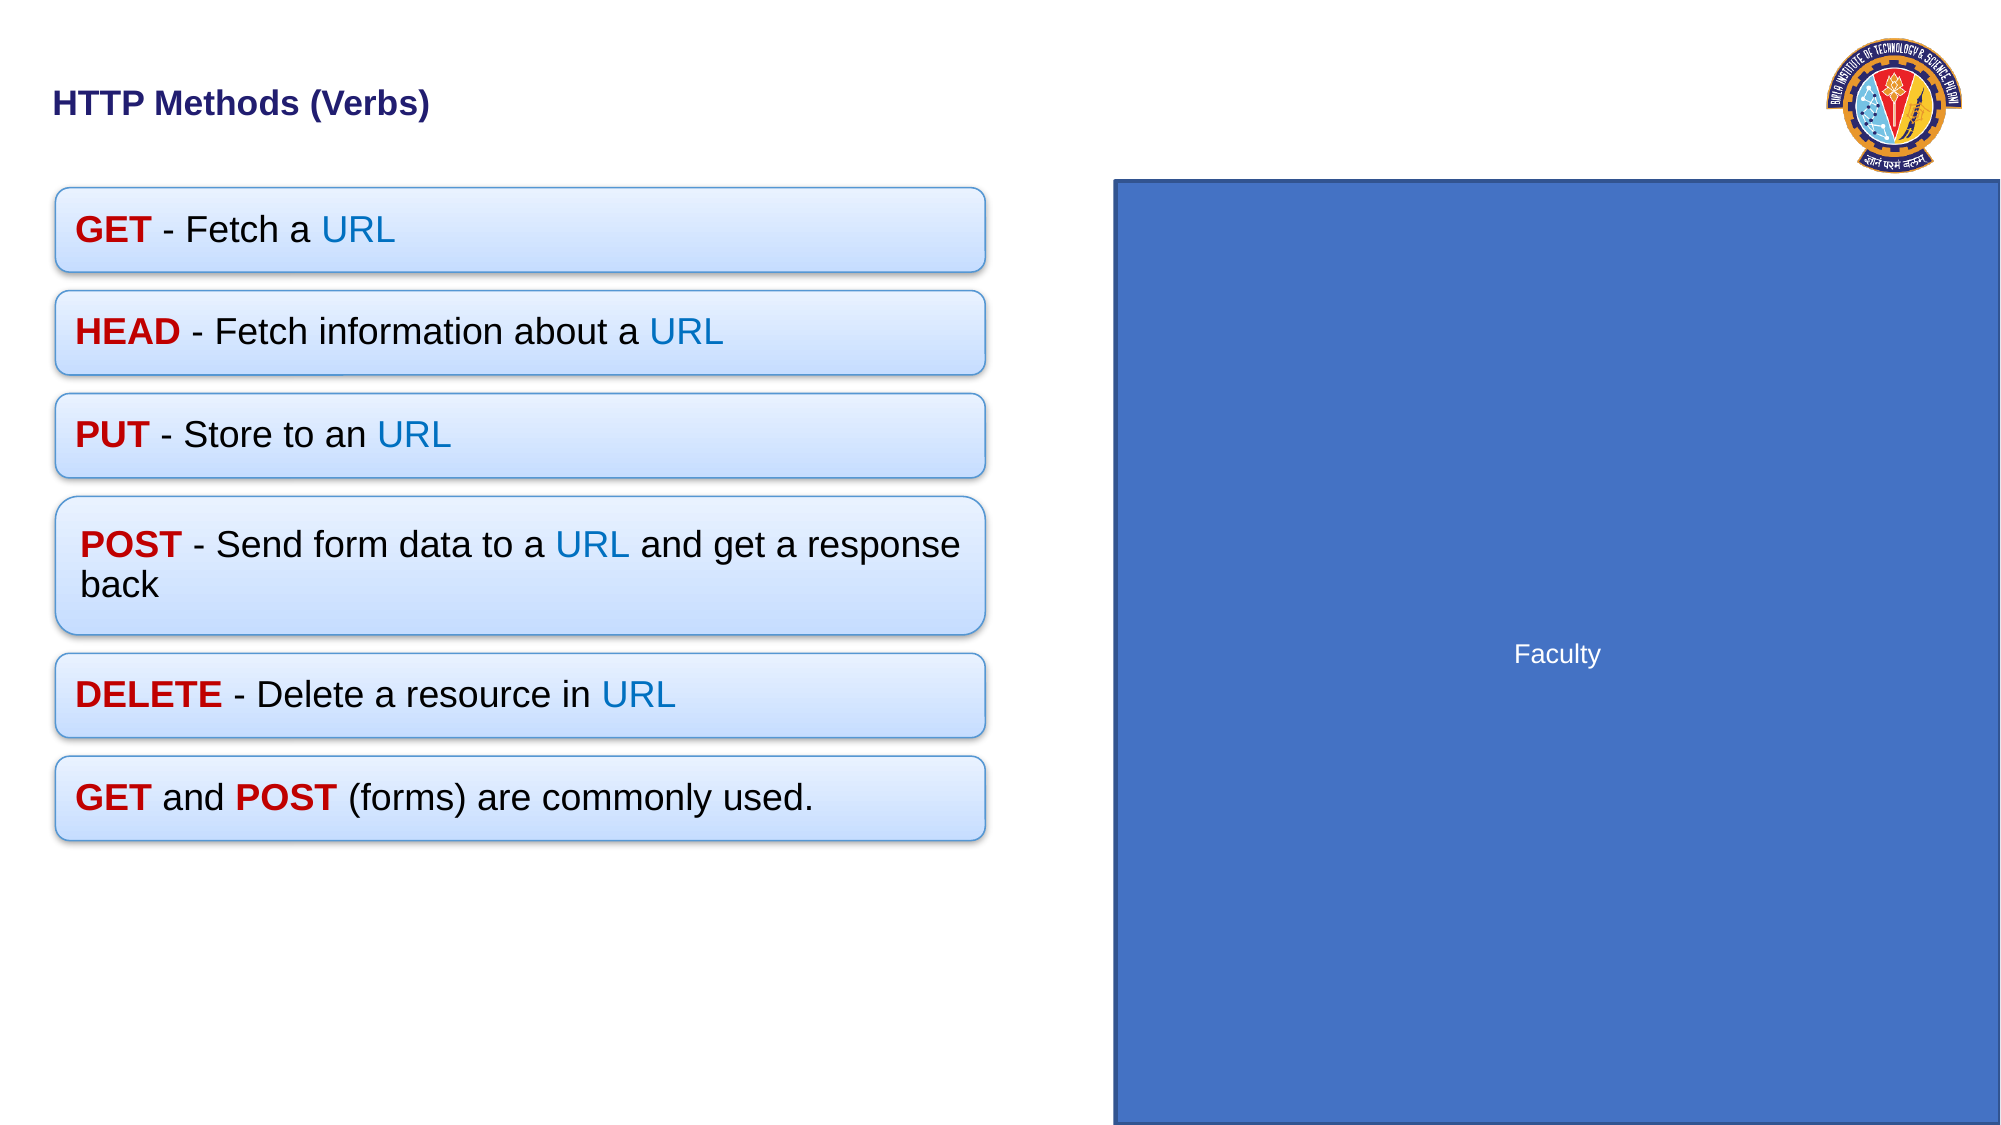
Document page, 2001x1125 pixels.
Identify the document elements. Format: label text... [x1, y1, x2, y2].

picture [1825, 38, 1962, 174]
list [55, 184, 986, 844]
title HTTP Methods (Verbs) [37, 38, 1810, 174]
